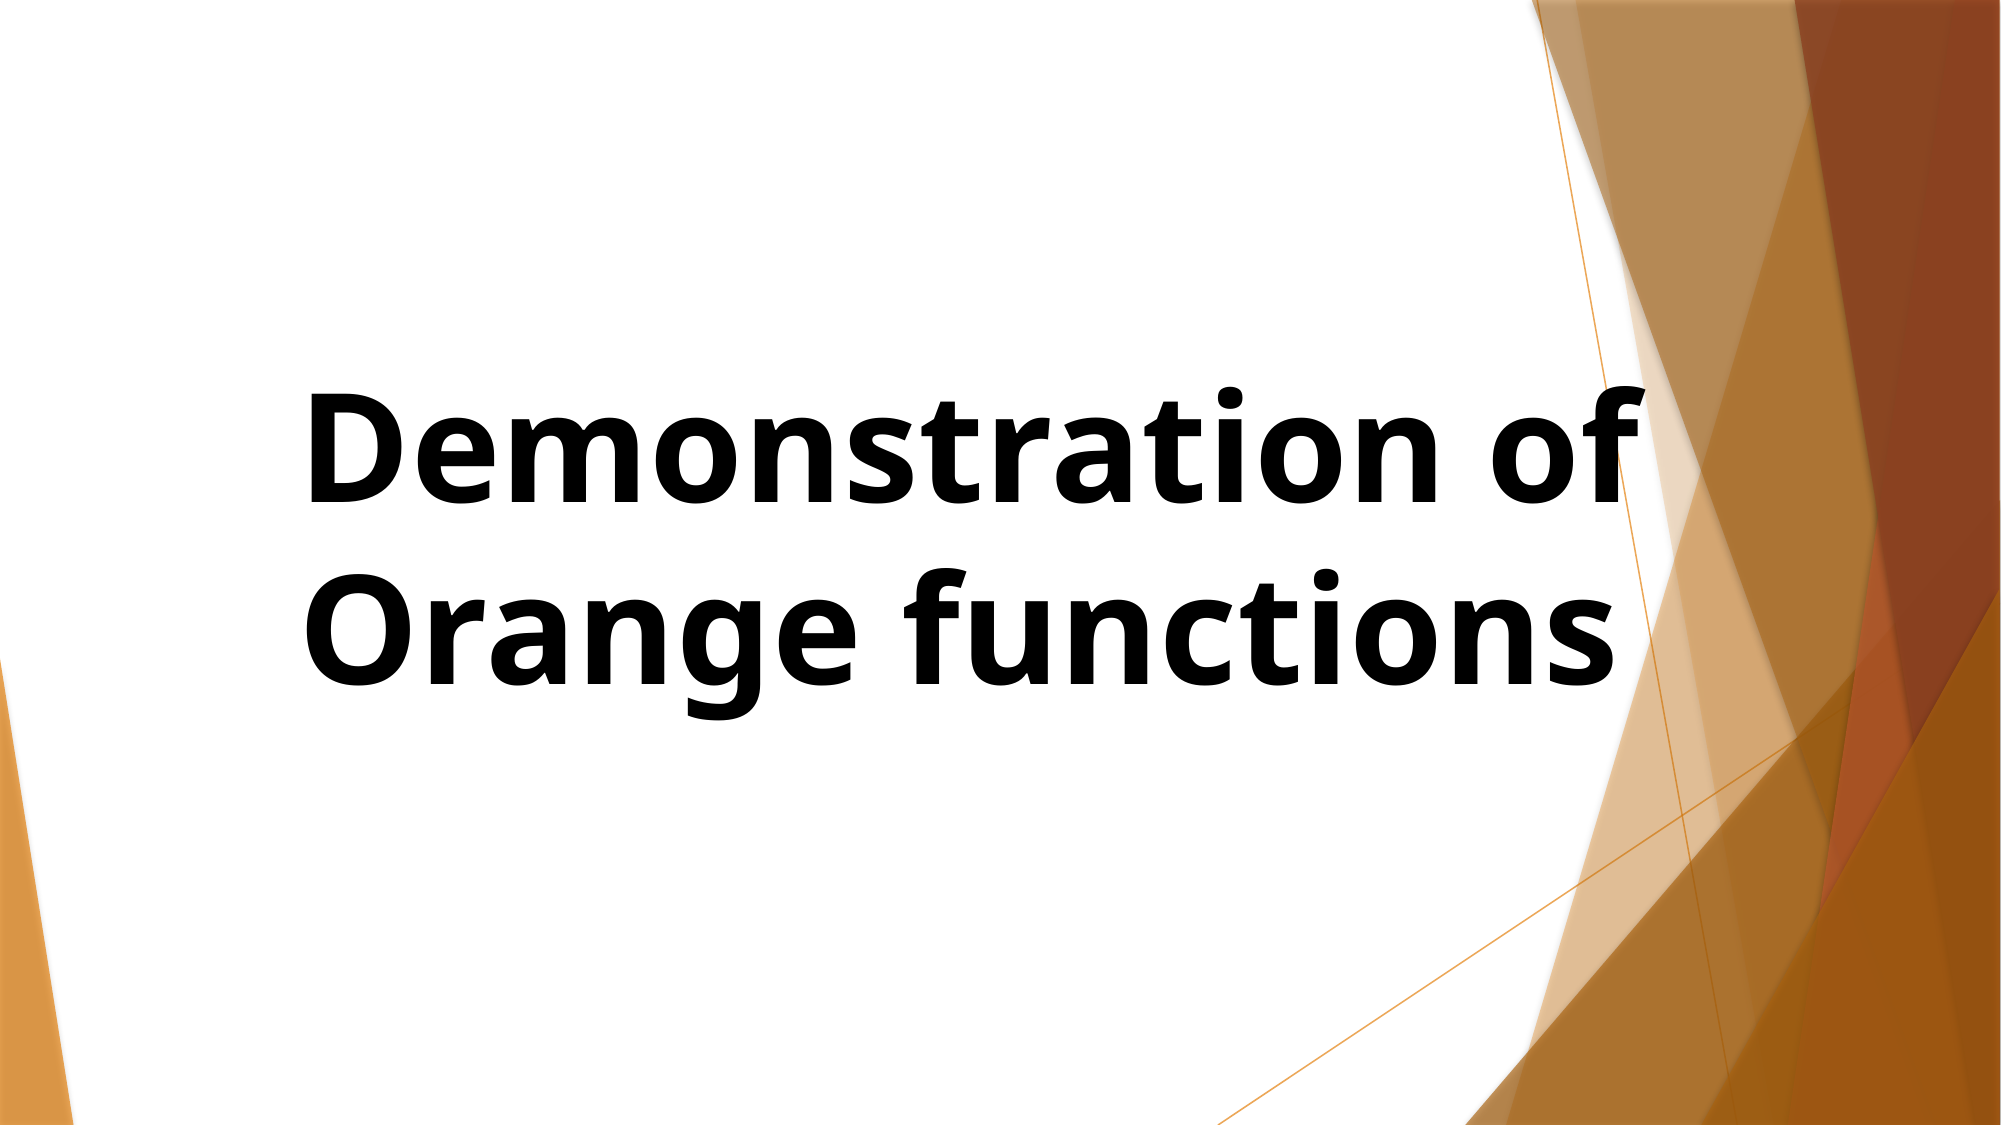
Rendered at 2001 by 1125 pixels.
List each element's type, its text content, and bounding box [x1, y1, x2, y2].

title Demonstration of Orange functions [284, 343, 1695, 861]
